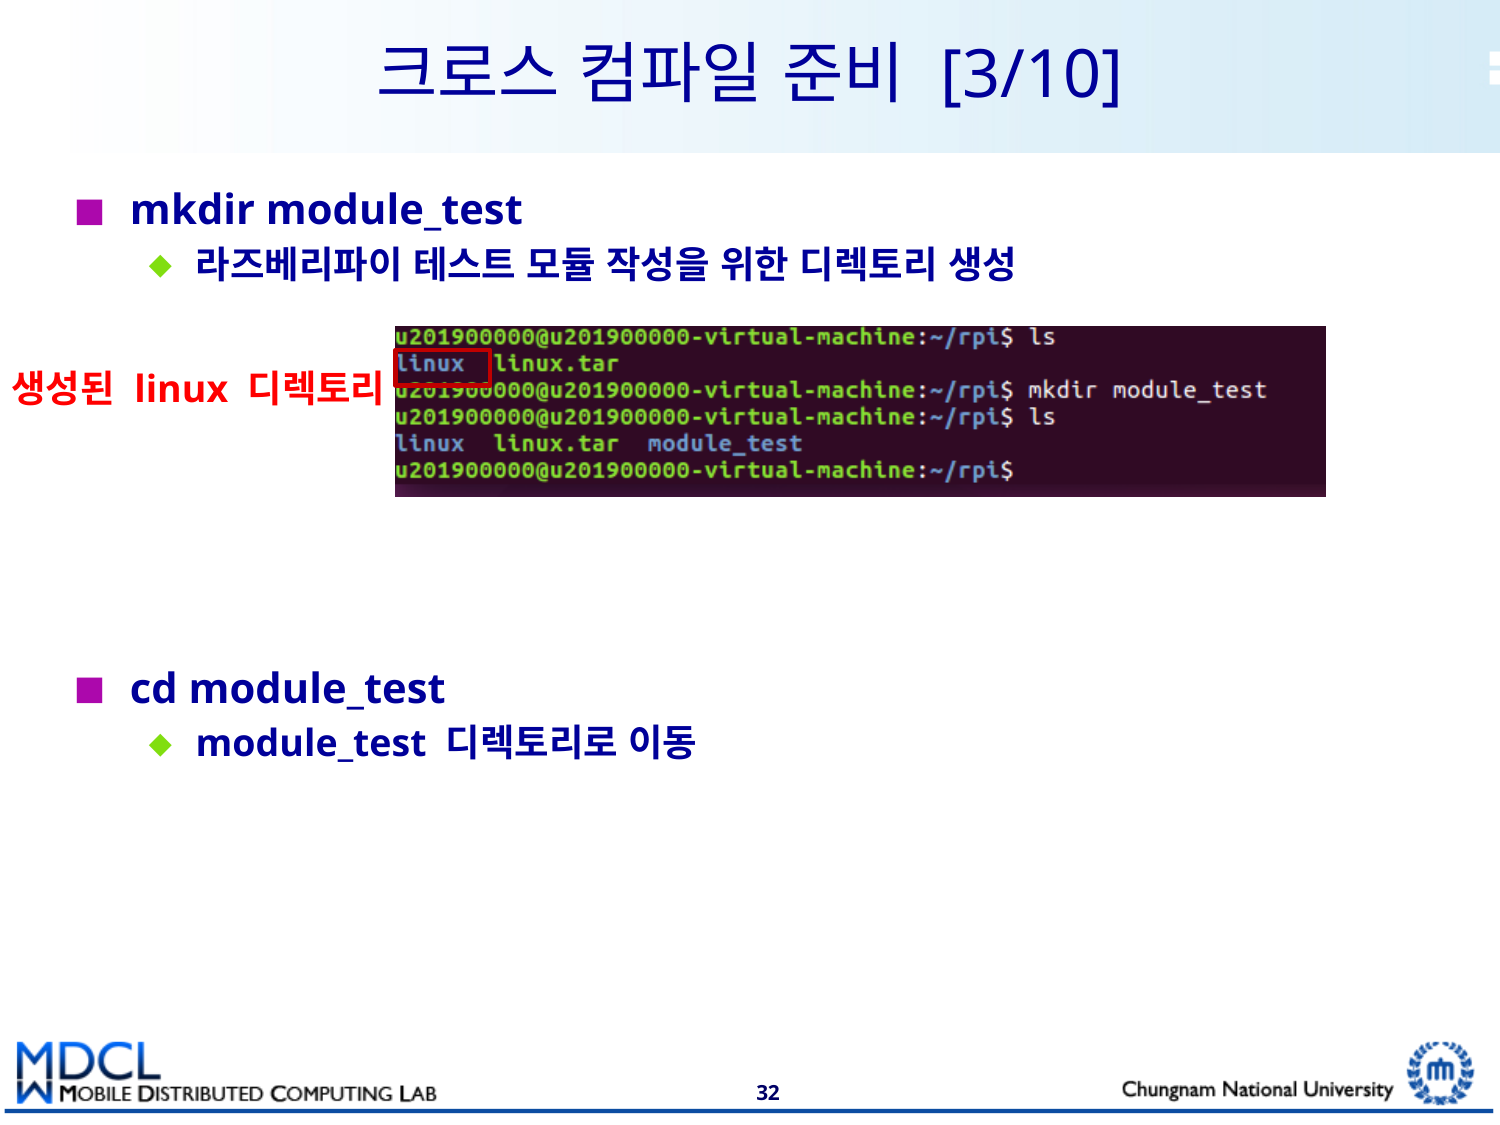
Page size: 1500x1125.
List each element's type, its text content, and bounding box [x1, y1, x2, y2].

picture [0, 0, 1500, 153]
picture [395, 325, 1326, 497]
list mkdir module_test 라즈베리파이 테스트 모듈 작성을 위한 디렉토리 생성 cd module_test module_test 디렉토리로 이동 [58, 175, 1441, 1008]
text_box 생성된 linux 디렉토리 [0, 357, 390, 418]
picture [0, 1034, 1500, 1123]
title 크로스 컴파일 준비 [3/10] [75, 23, 1425, 129]
